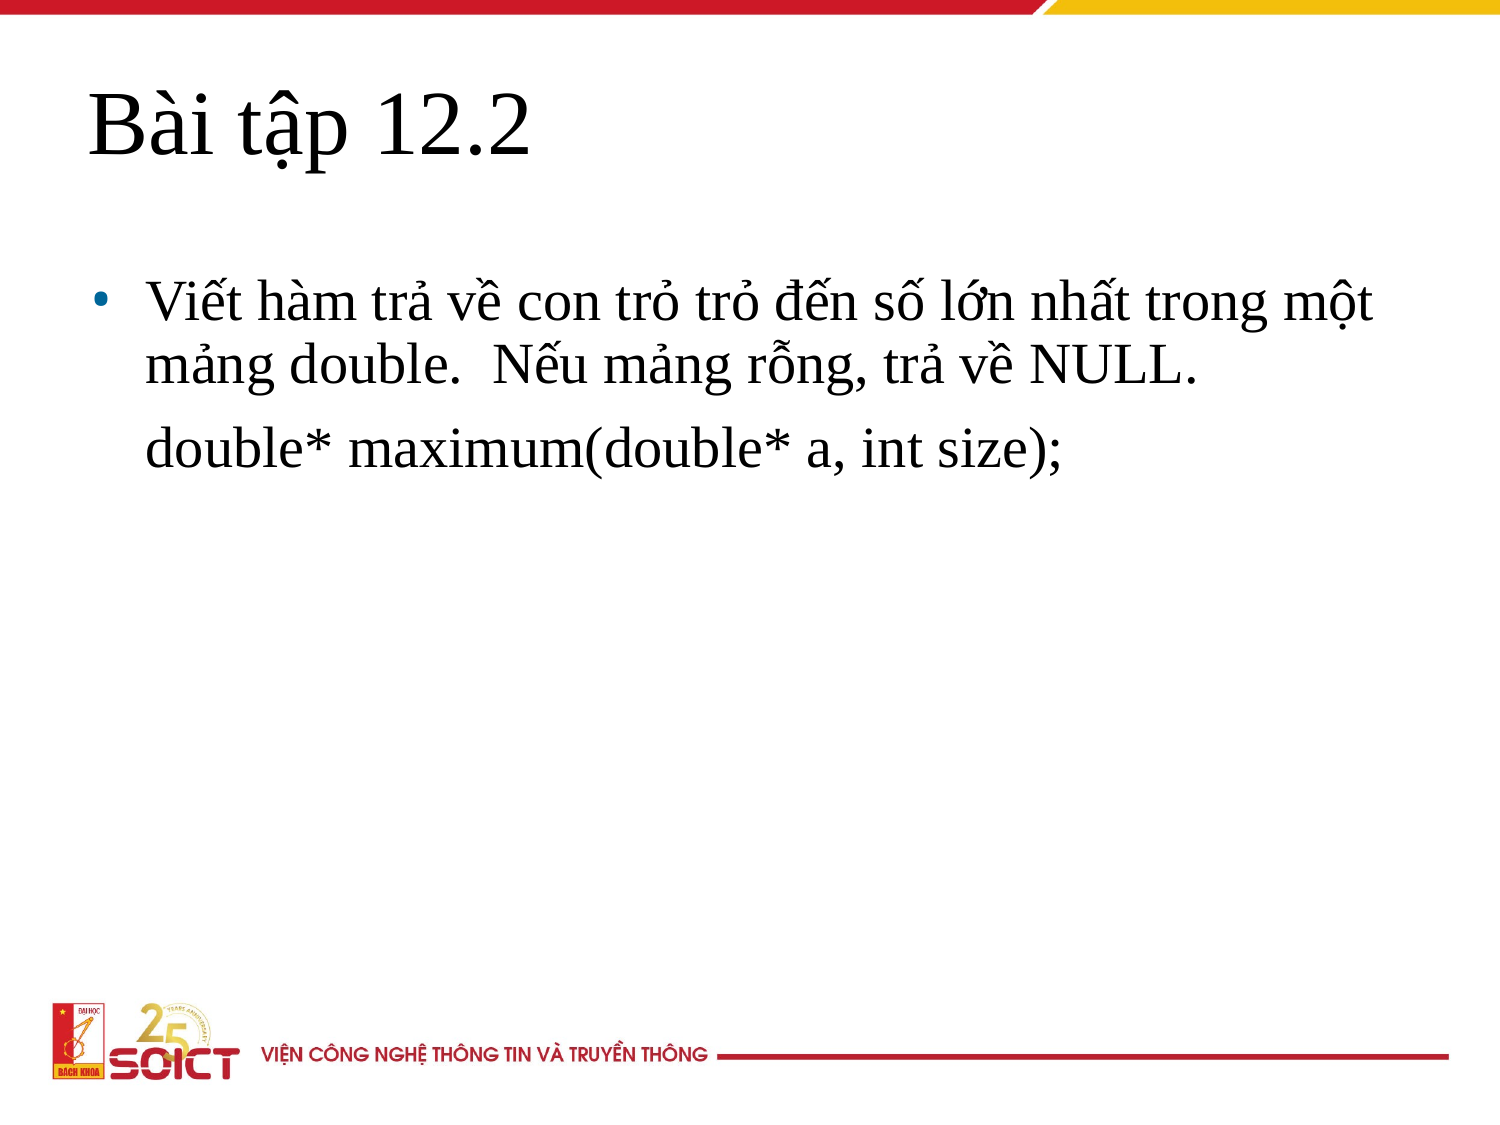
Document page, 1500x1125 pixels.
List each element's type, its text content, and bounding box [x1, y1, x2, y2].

title Bài tập 12.2 [72, 16, 1425, 233]
list Viết hàm trả về con trỏ trỏ đến số lớn nhất trong một mảng double. Nếu mảng rỗng, trả về NULL. double* maximum(double* a, int size); [75, 262, 1425, 994]
picture [0, 0, 1500, 1125]
